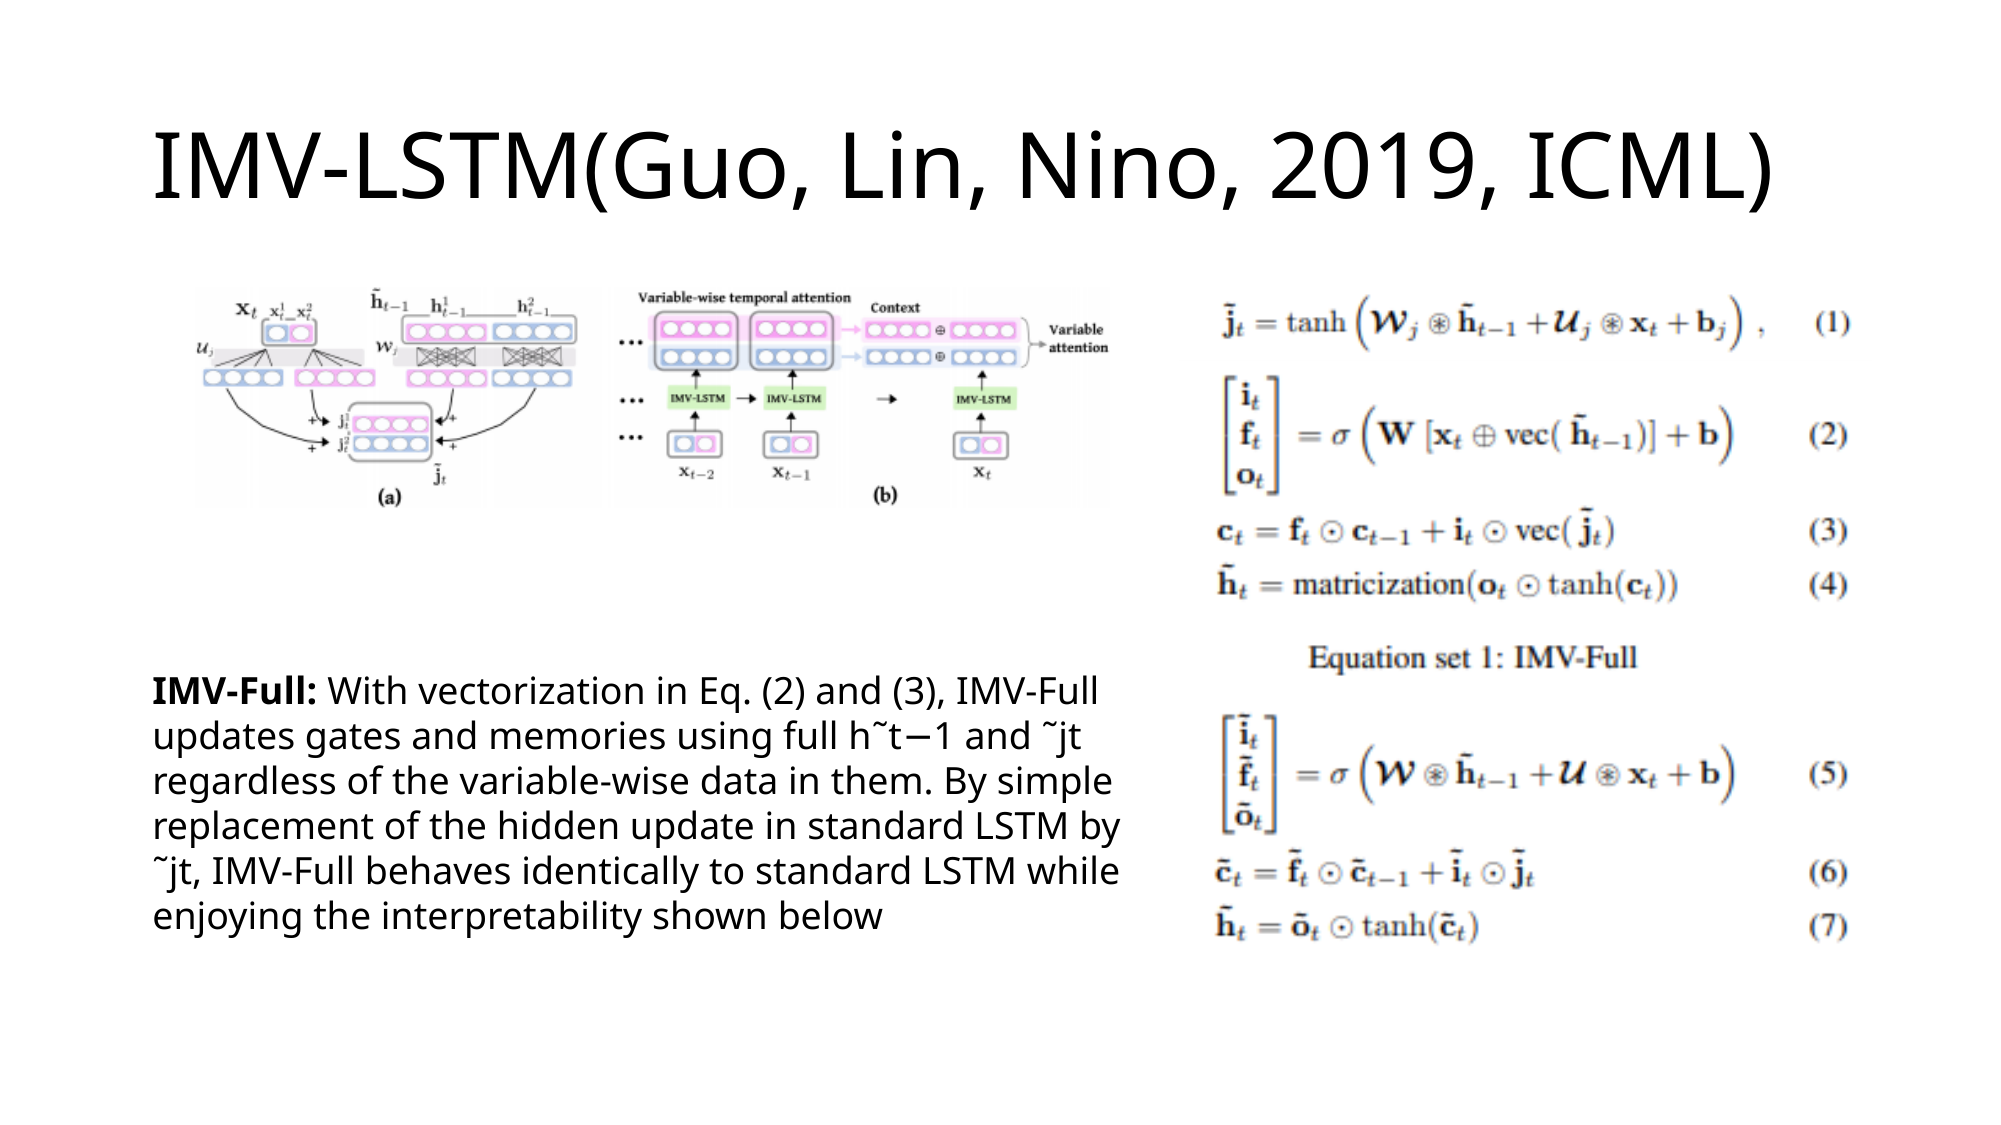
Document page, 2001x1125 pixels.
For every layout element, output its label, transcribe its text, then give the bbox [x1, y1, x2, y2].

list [160, 277, 1158, 517]
title IMV-LSTM(Guo, Lin, Nino, 2019, ICML) [137, 59, 1863, 278]
text_box IMV-Full: With vectorization in Eq. (2) and (3), IMV-Full updates gates and memories using full h˜t−1 and ˜jt regardless of the variable-wise data in them. By simple replacement of the hidden update in standard LSTM by ˜jt, IMV-Full behaves identically to standard LSTM while enjoying the interpretability shown below [137, 659, 1138, 945]
picture [1179, 277, 1872, 961]
